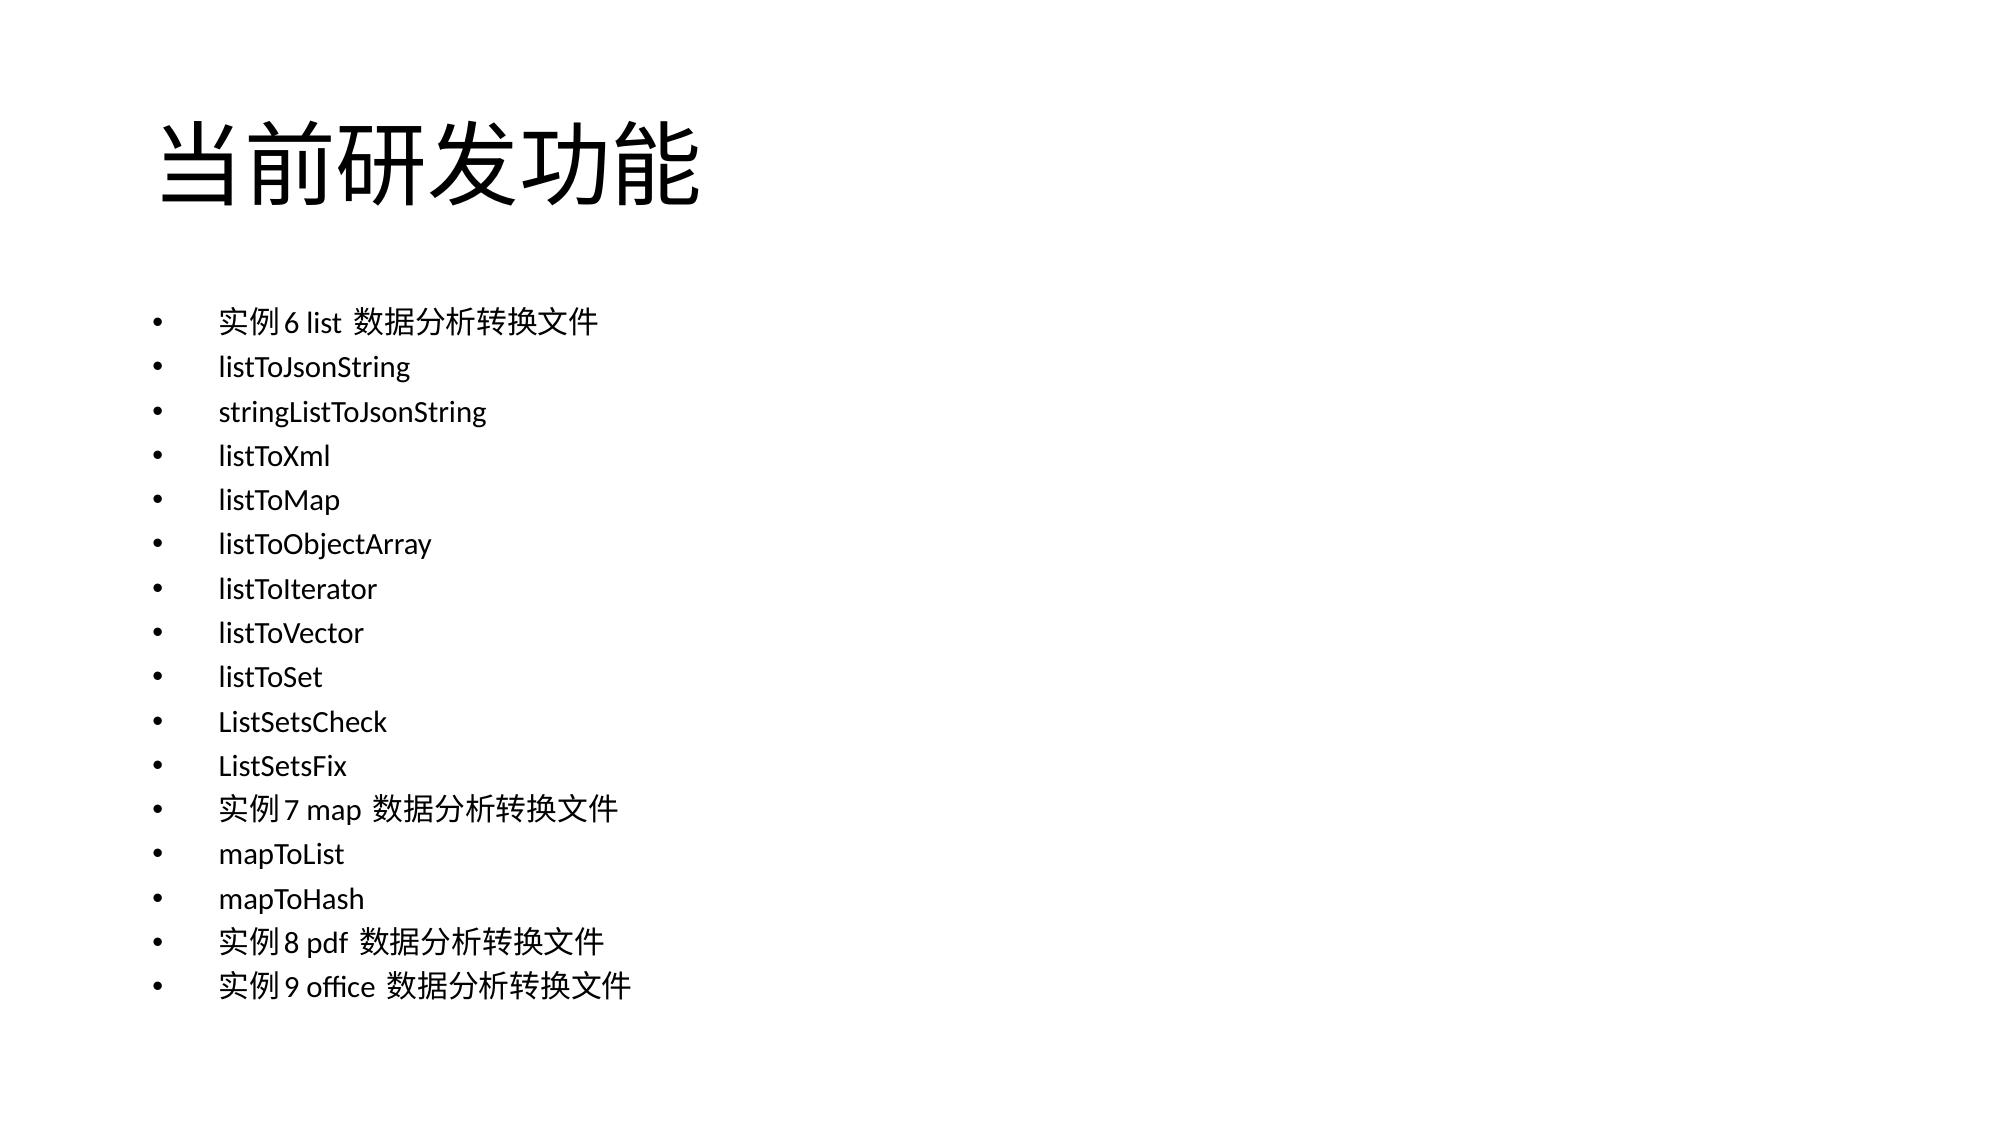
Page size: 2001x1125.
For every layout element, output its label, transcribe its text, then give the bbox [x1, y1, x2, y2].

list 实例6 list 数据分析转换文件 listToJsonString stringListToJsonString listToXml listToMap listToObjectArray listToIterator listToVector listToSet ListSetsCheck ListSetsFix 实例7 map 数据分析转换文件 mapToList mapToHash 实例8 pdf 数据分析转换文件 实例9 office 数据分析转换文件 [137, 299, 1863, 1014]
title 当前研发功能 [137, 59, 1863, 278]
